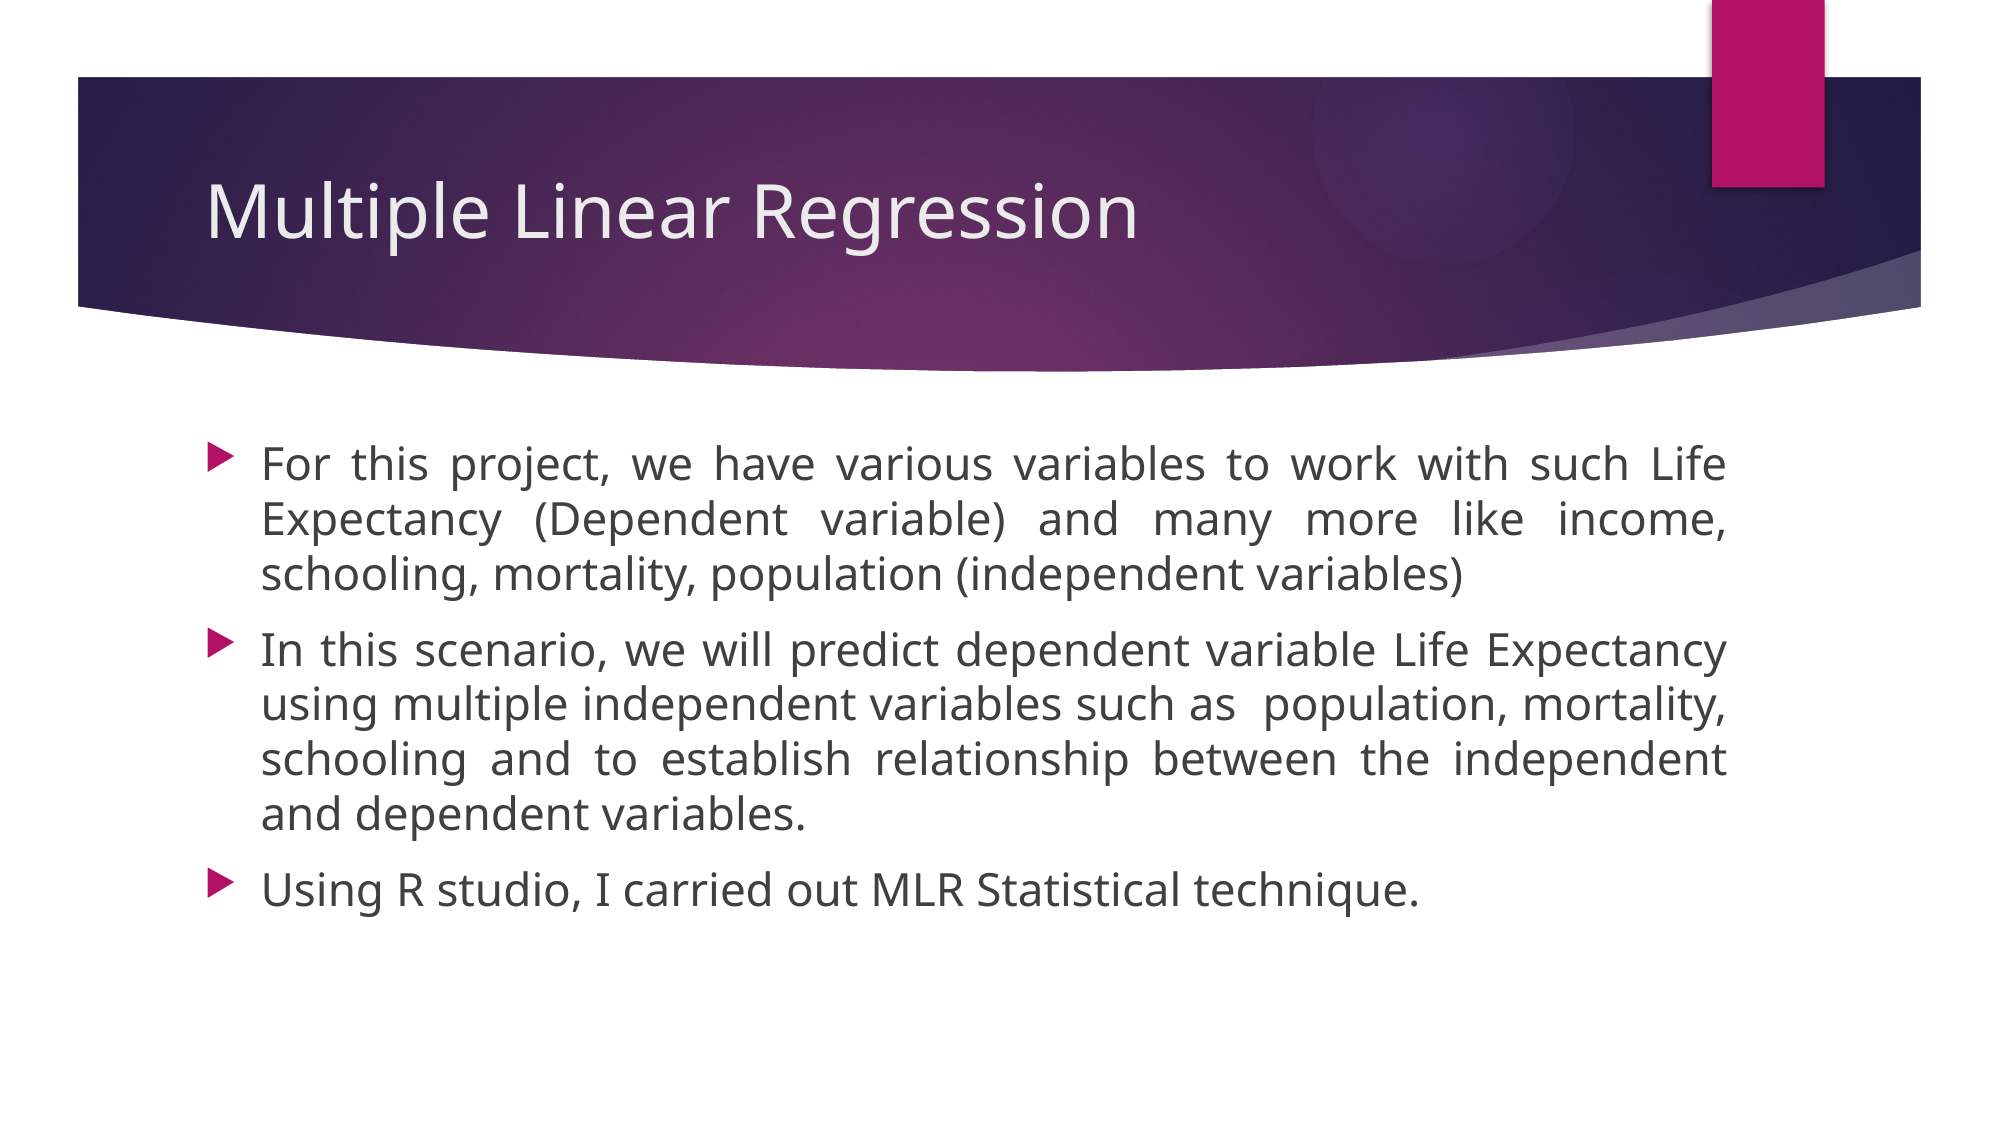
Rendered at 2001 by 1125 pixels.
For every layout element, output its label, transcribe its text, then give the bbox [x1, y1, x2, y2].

title Multiple Linear Regression [189, 123, 1403, 295]
list For this project, we have various variables to work with such Life Expectancy (Dependent variable) and many more like income, schooling, mortality, population (independent variables) In this scenario, we will predict dependent variable Life Expectancy using multiple independent variables such as population, mortality, schooling and to establish relationship between the independent and dependent variables. Using R studio, I carried out MLR Statistical technique. [189, 427, 1744, 988]
